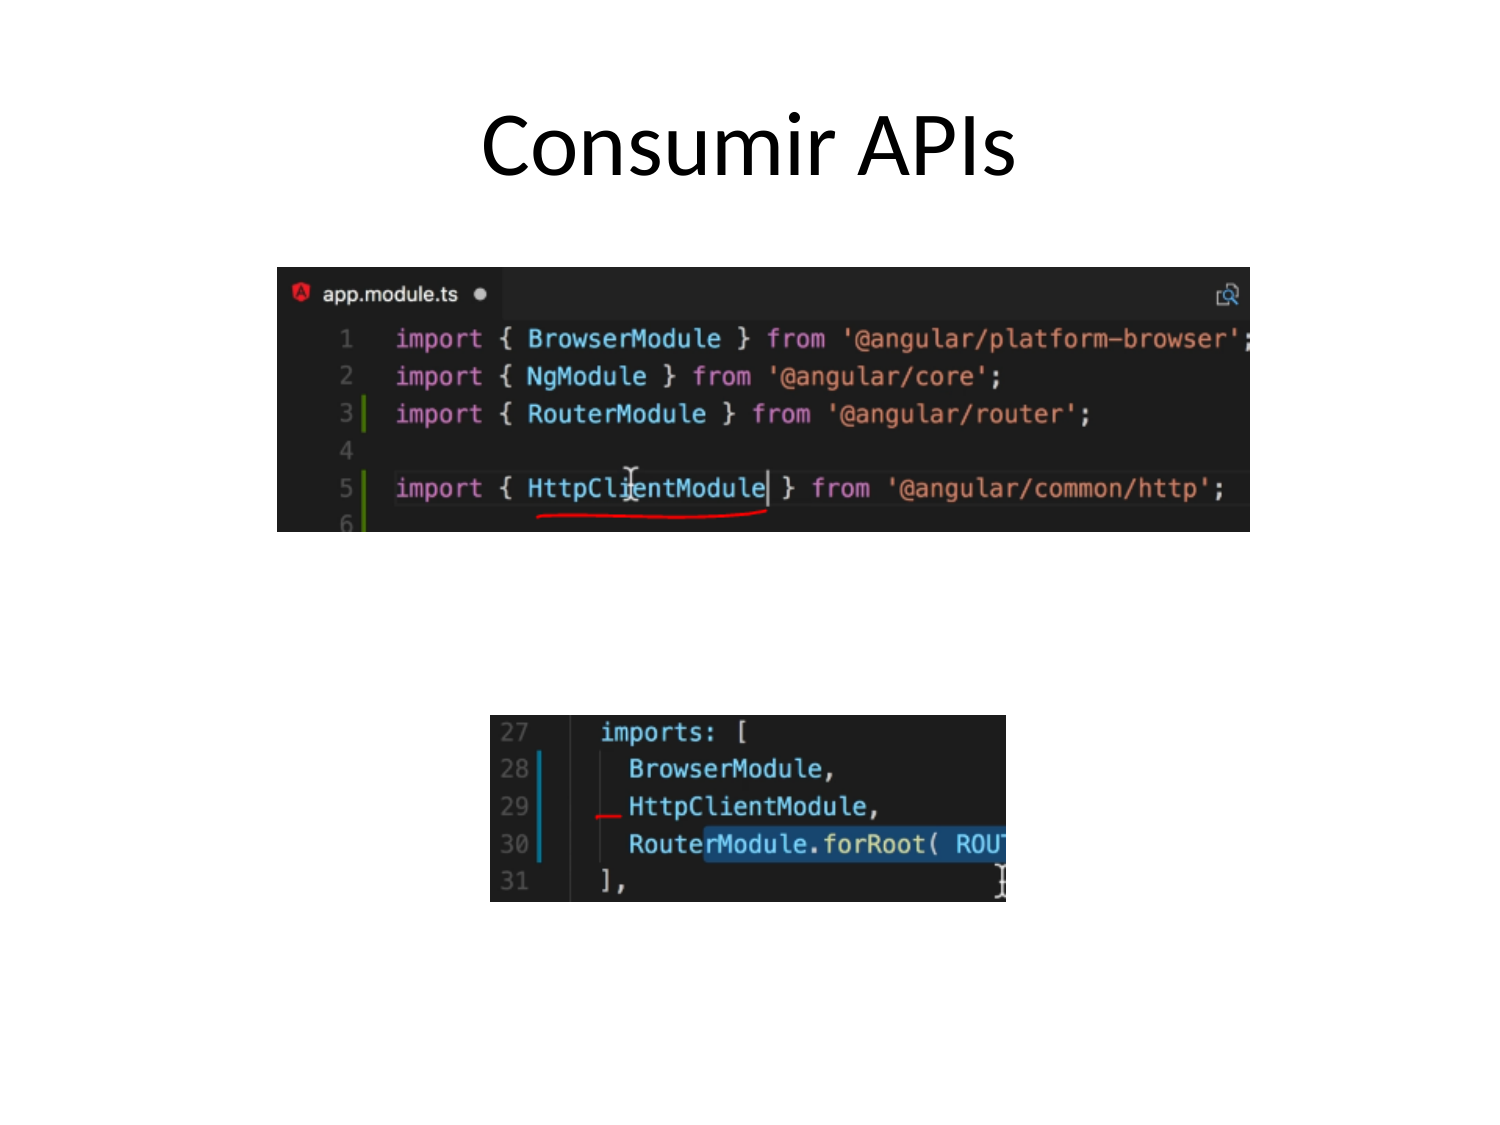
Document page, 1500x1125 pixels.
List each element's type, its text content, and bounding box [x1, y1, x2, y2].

picture [489, 715, 1006, 903]
title Consumir APIs [75, 45, 1425, 233]
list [277, 266, 1250, 532]
